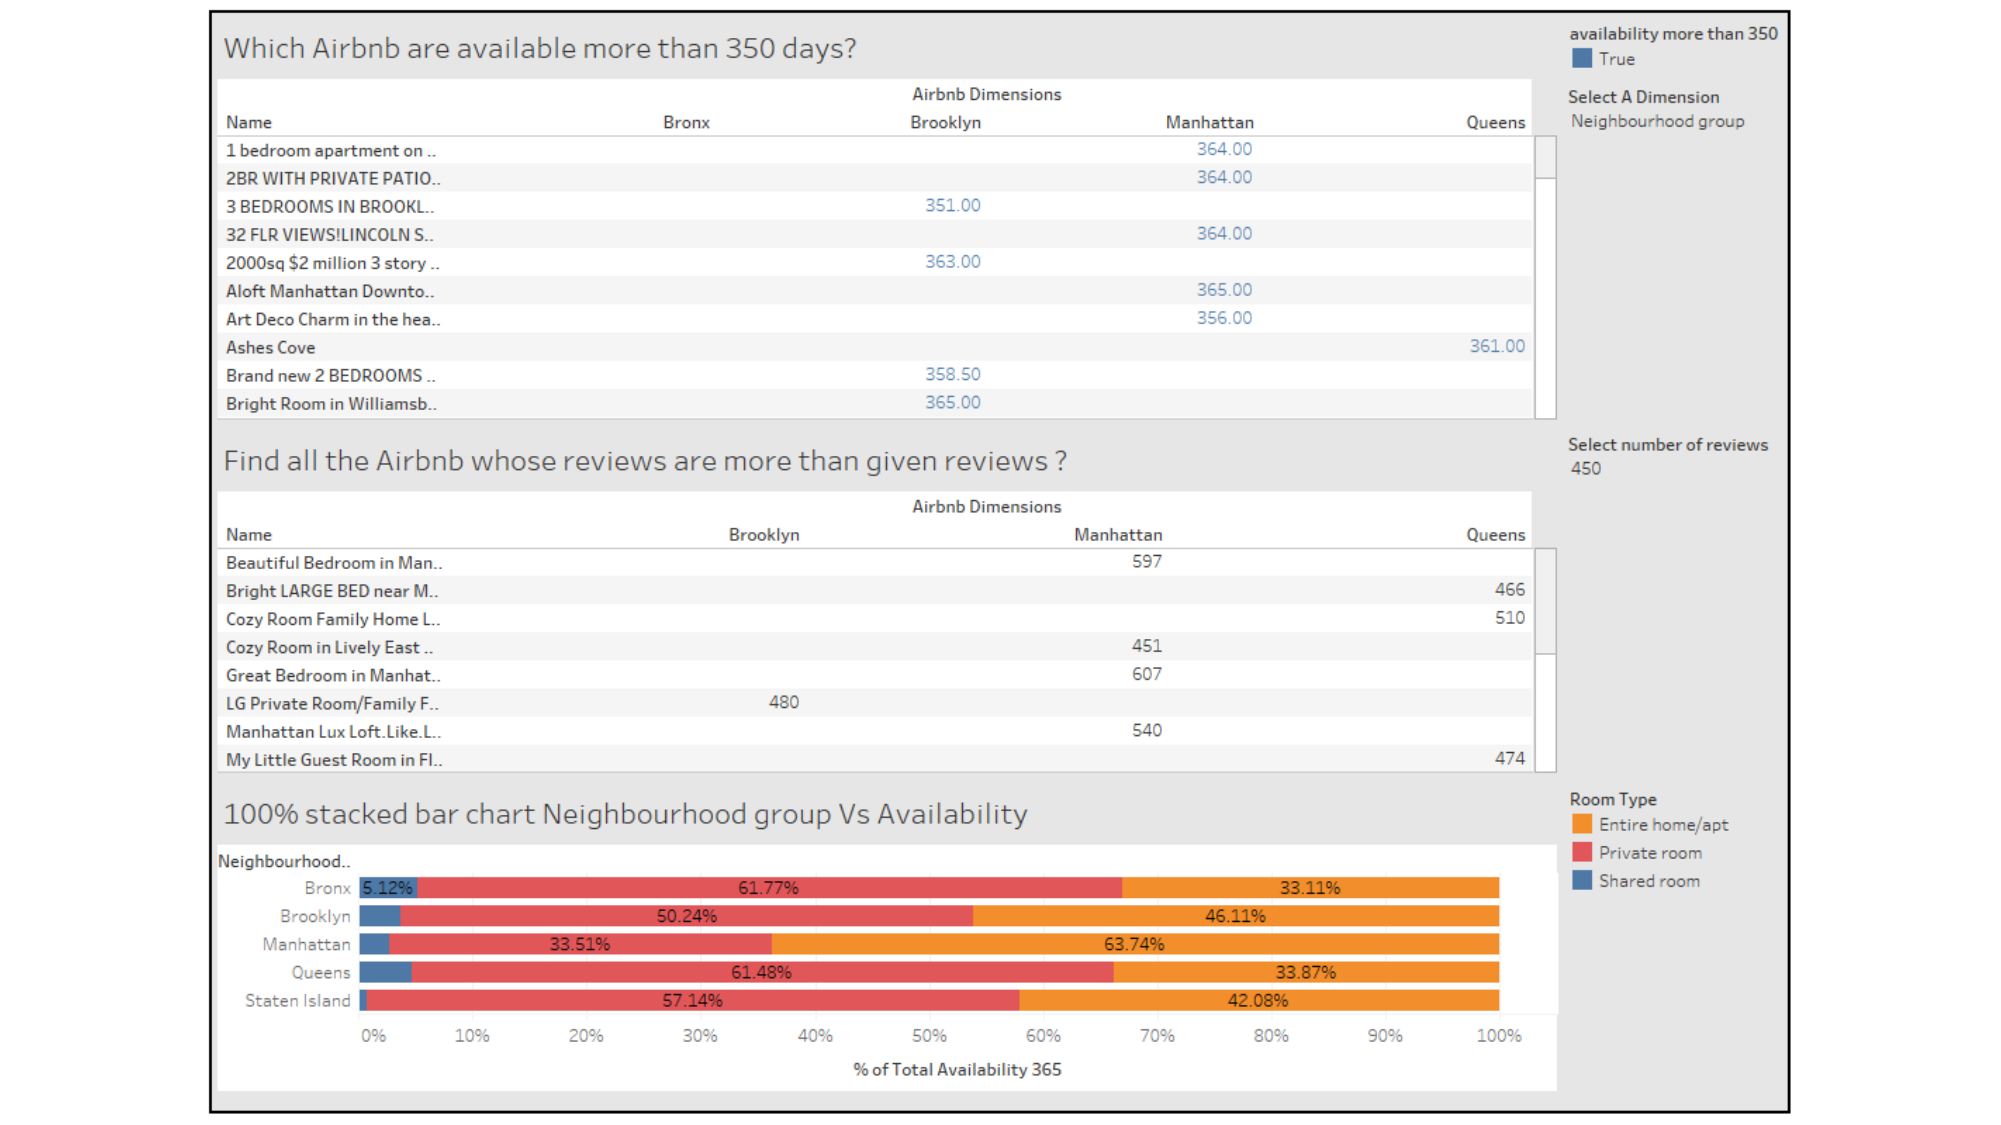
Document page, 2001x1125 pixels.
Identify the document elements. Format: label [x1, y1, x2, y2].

picture [198, 0, 1802, 1125]
